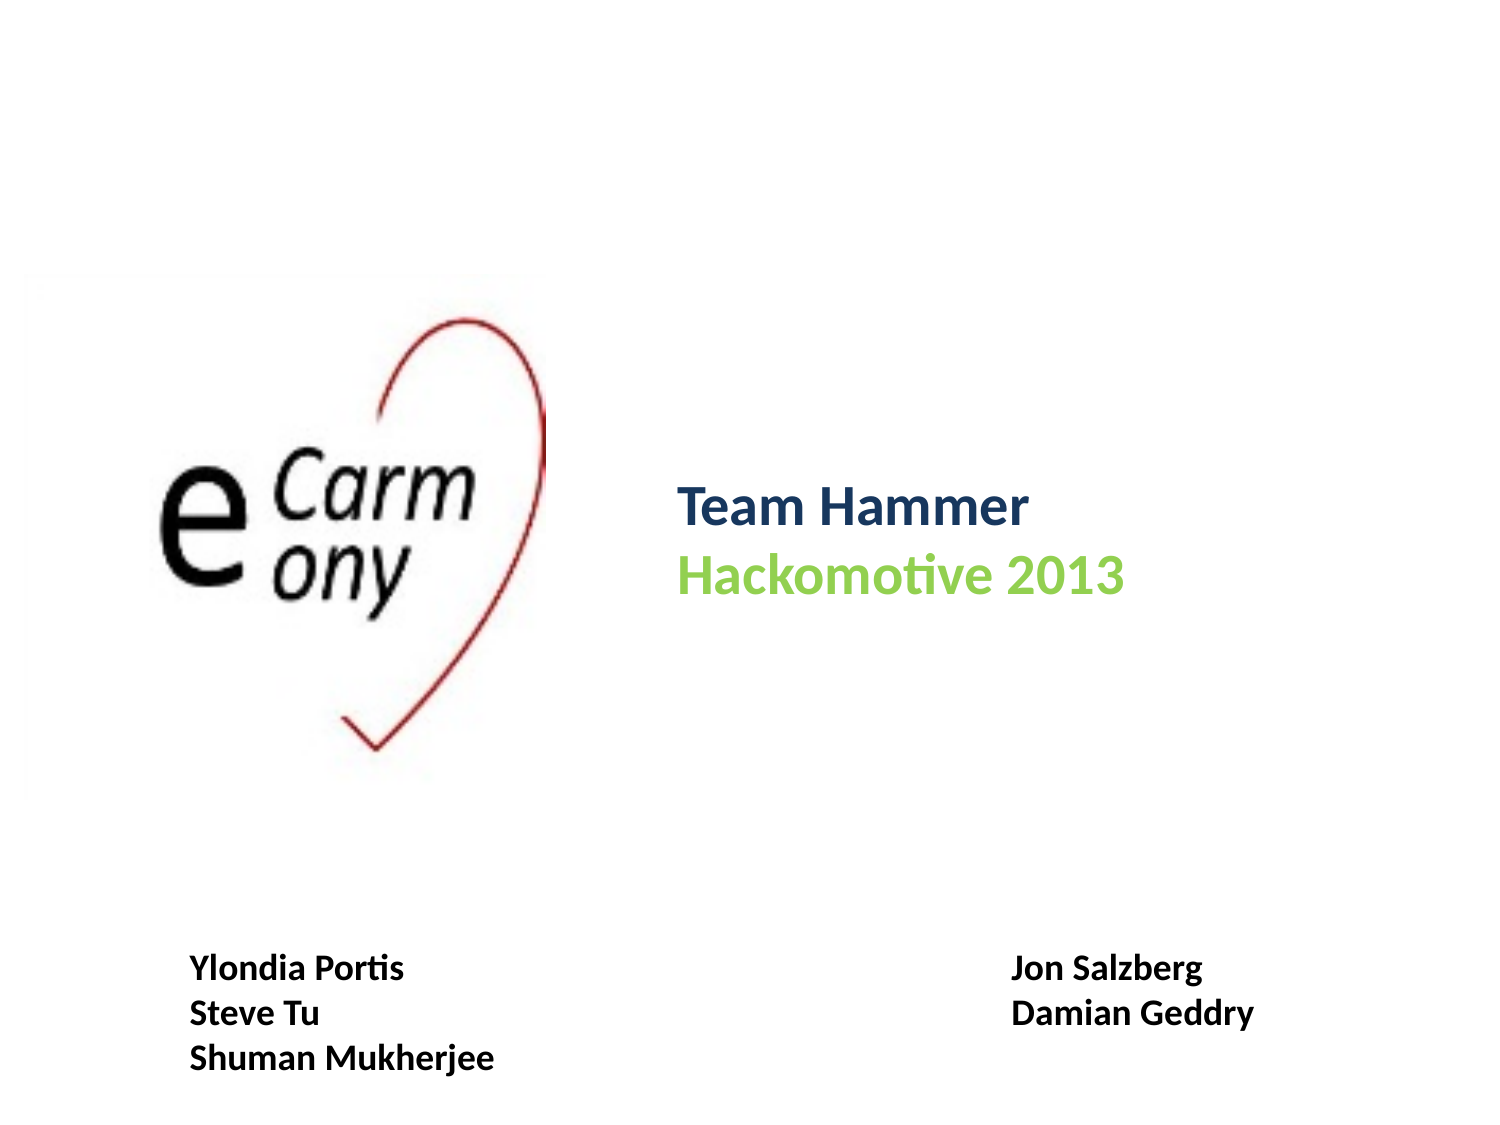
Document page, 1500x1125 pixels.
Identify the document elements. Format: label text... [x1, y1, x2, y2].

picture [24, 274, 546, 801]
text_box Team Hammer Hackomotive 2013 [662, 459, 1338, 614]
text_box Ylondia Portis Steve Tu Shuman Mukherjee [174, 935, 850, 1086]
text_box Jon Salzberg Damian Geddry [996, 935, 1410, 1041]
